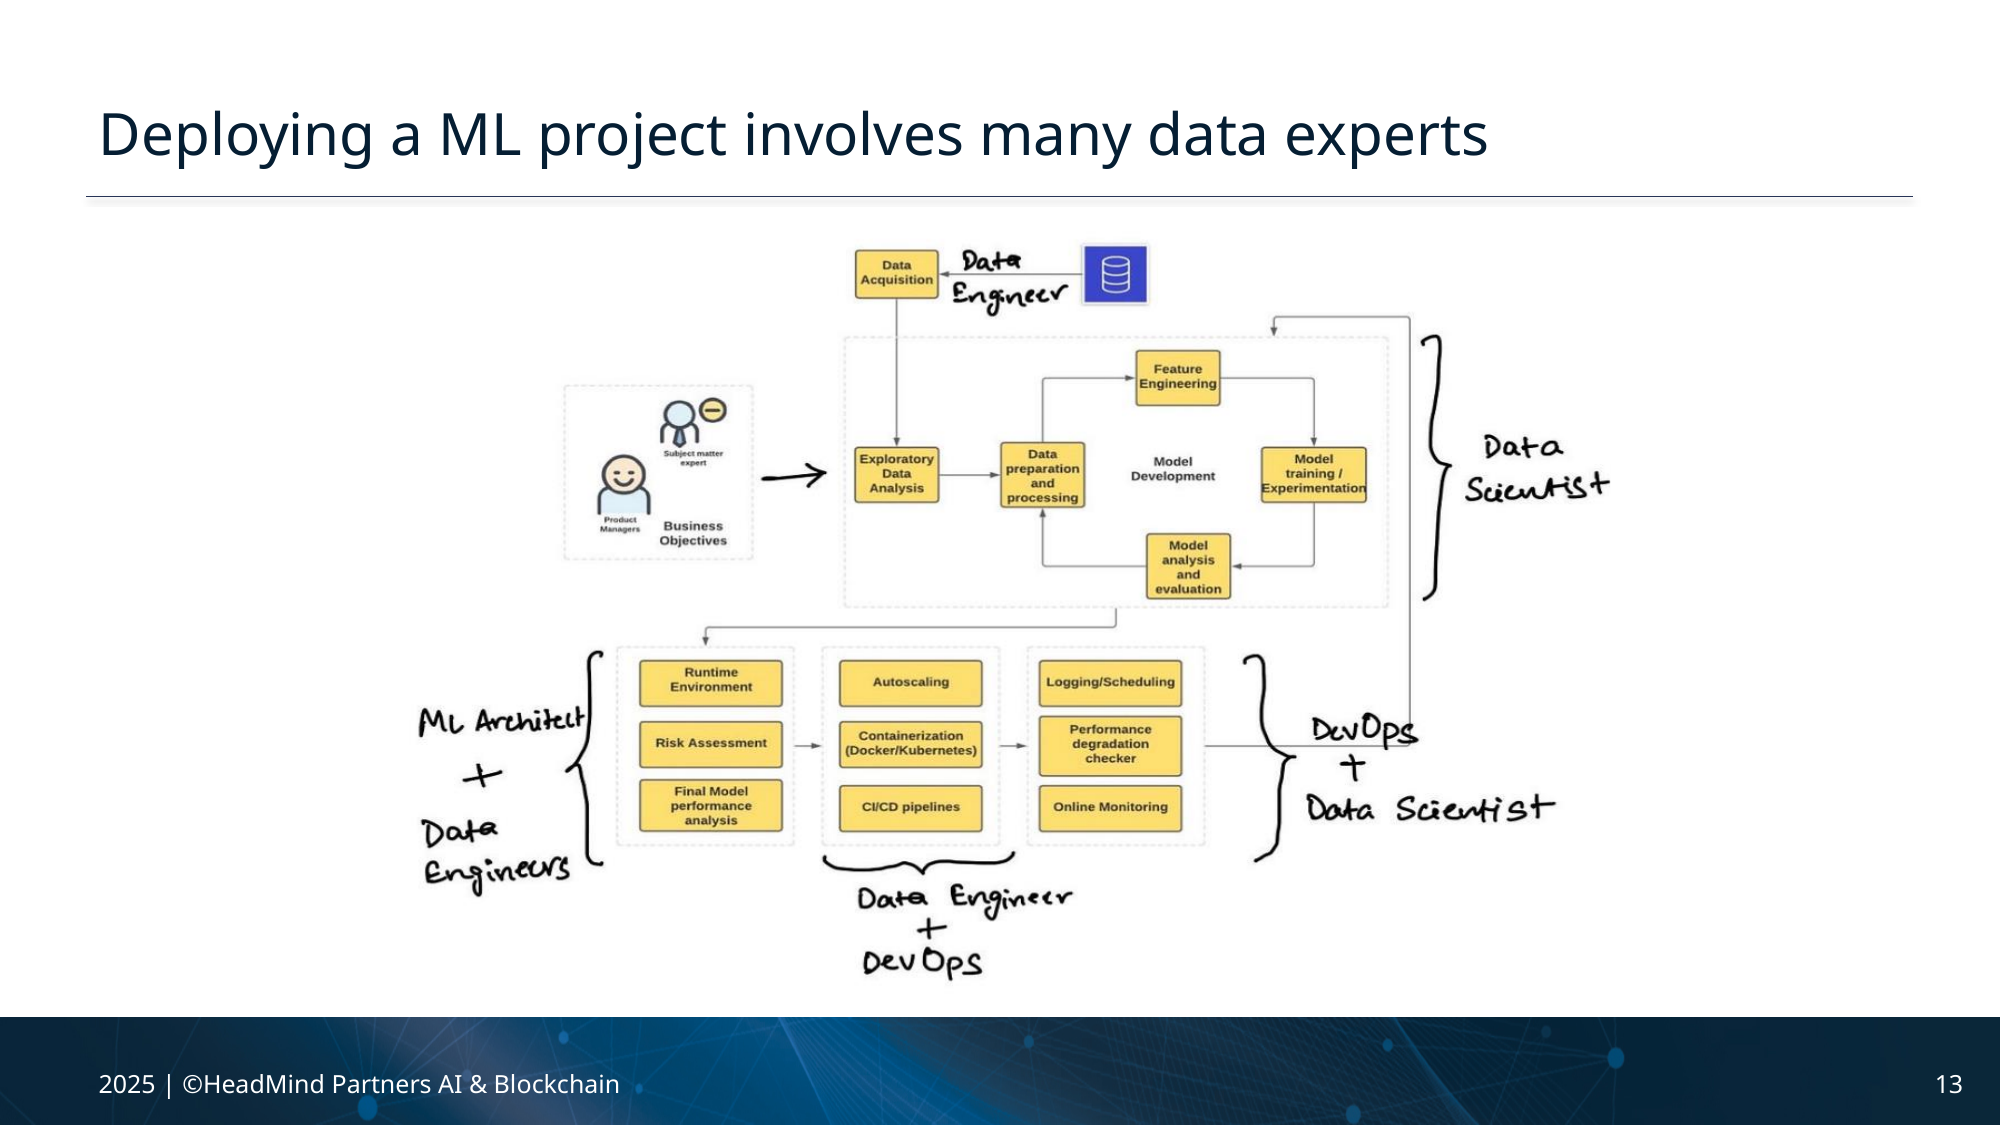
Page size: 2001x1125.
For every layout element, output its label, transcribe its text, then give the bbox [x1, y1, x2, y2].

footer 2025 | ©HeadMind Partners AI & Blockchain [83, 1050, 1015, 1111]
picture [0, 1017, 2000, 1125]
picture [386, 218, 1611, 1006]
title Deploying a ML project involves many data experts [83, 30, 1914, 173]
slide_number 13 [1845, 1050, 1964, 1111]
